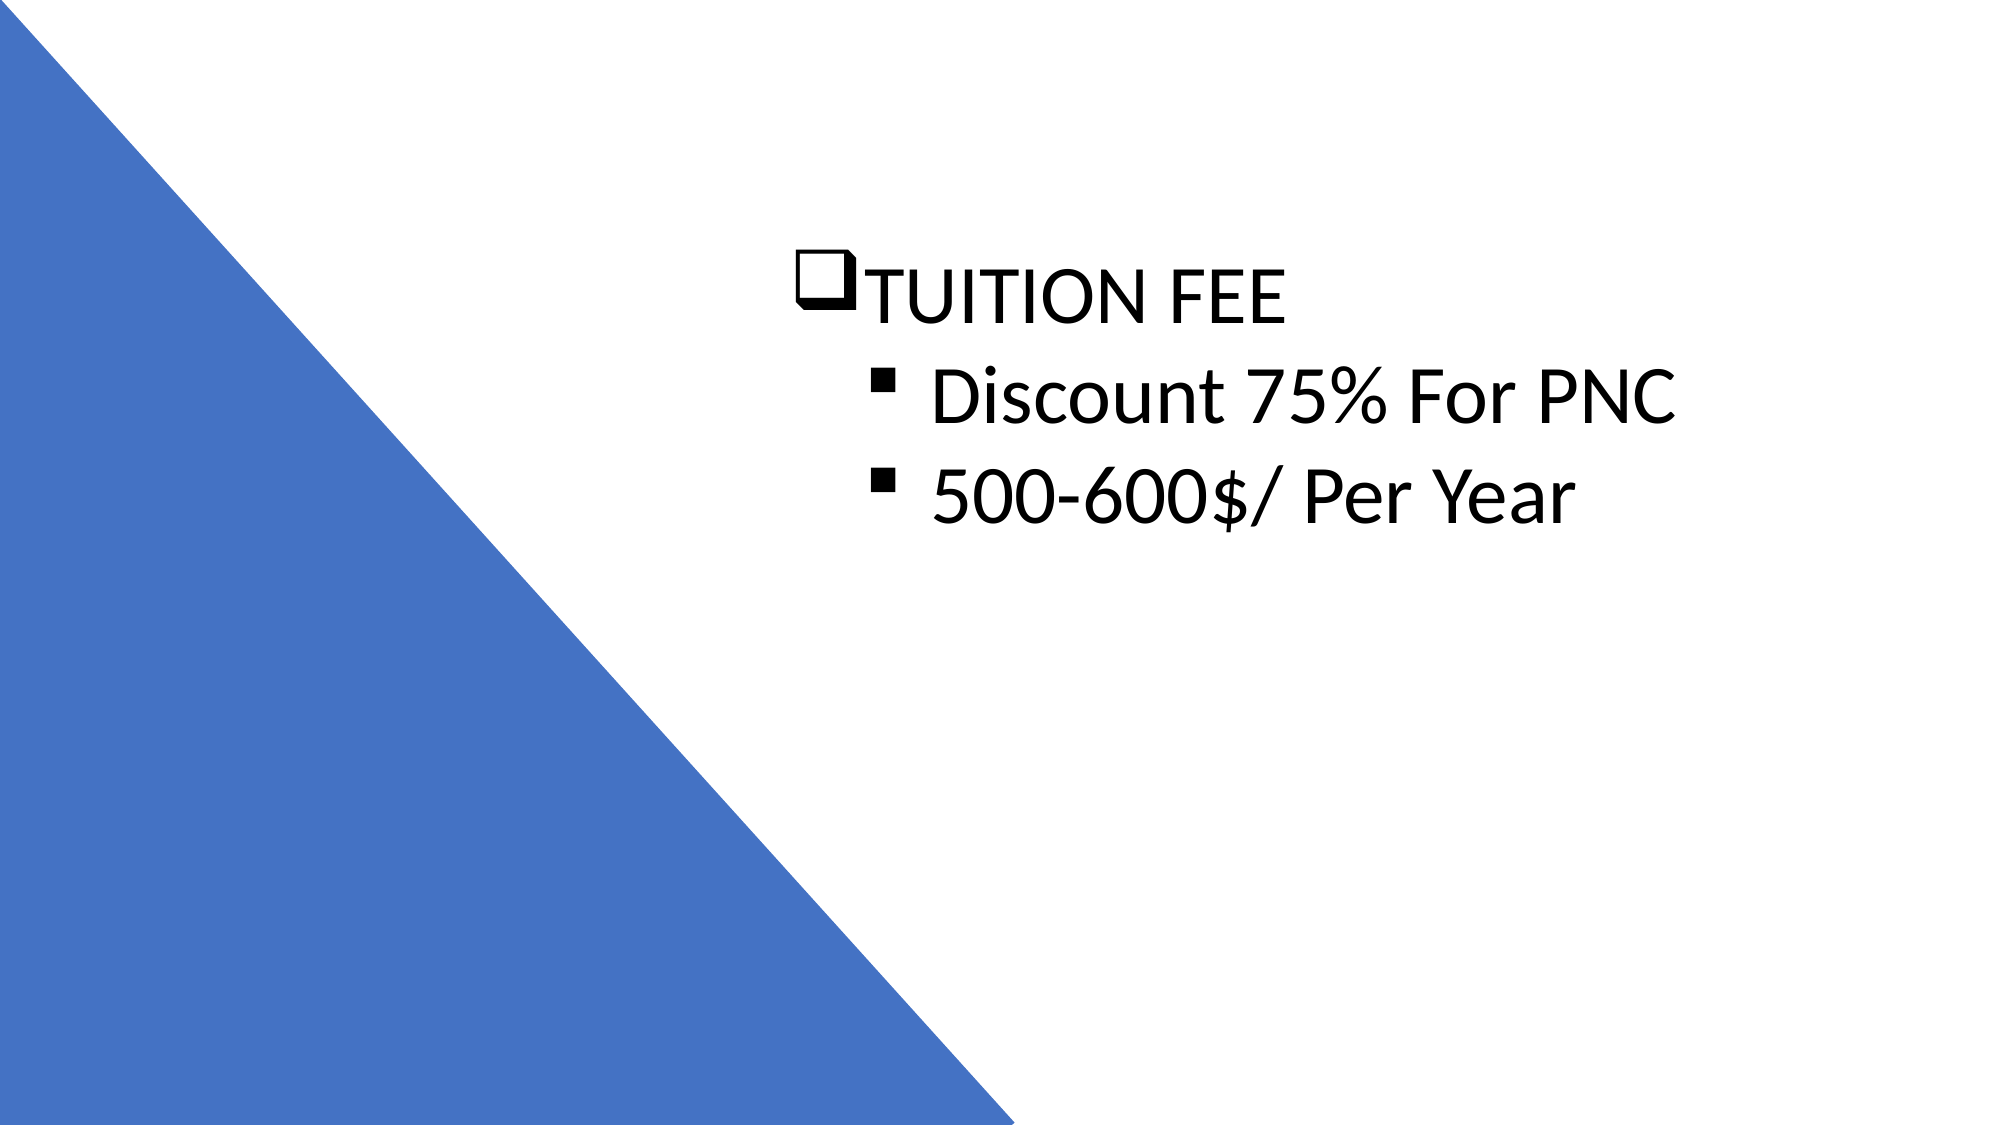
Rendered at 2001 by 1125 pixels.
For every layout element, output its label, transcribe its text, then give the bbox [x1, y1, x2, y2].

text_box [0, 0, 1017, 1125]
text_box TUITION FEE Discount 75% For PNC 500-600$/ Per Year [774, 233, 1898, 848]
